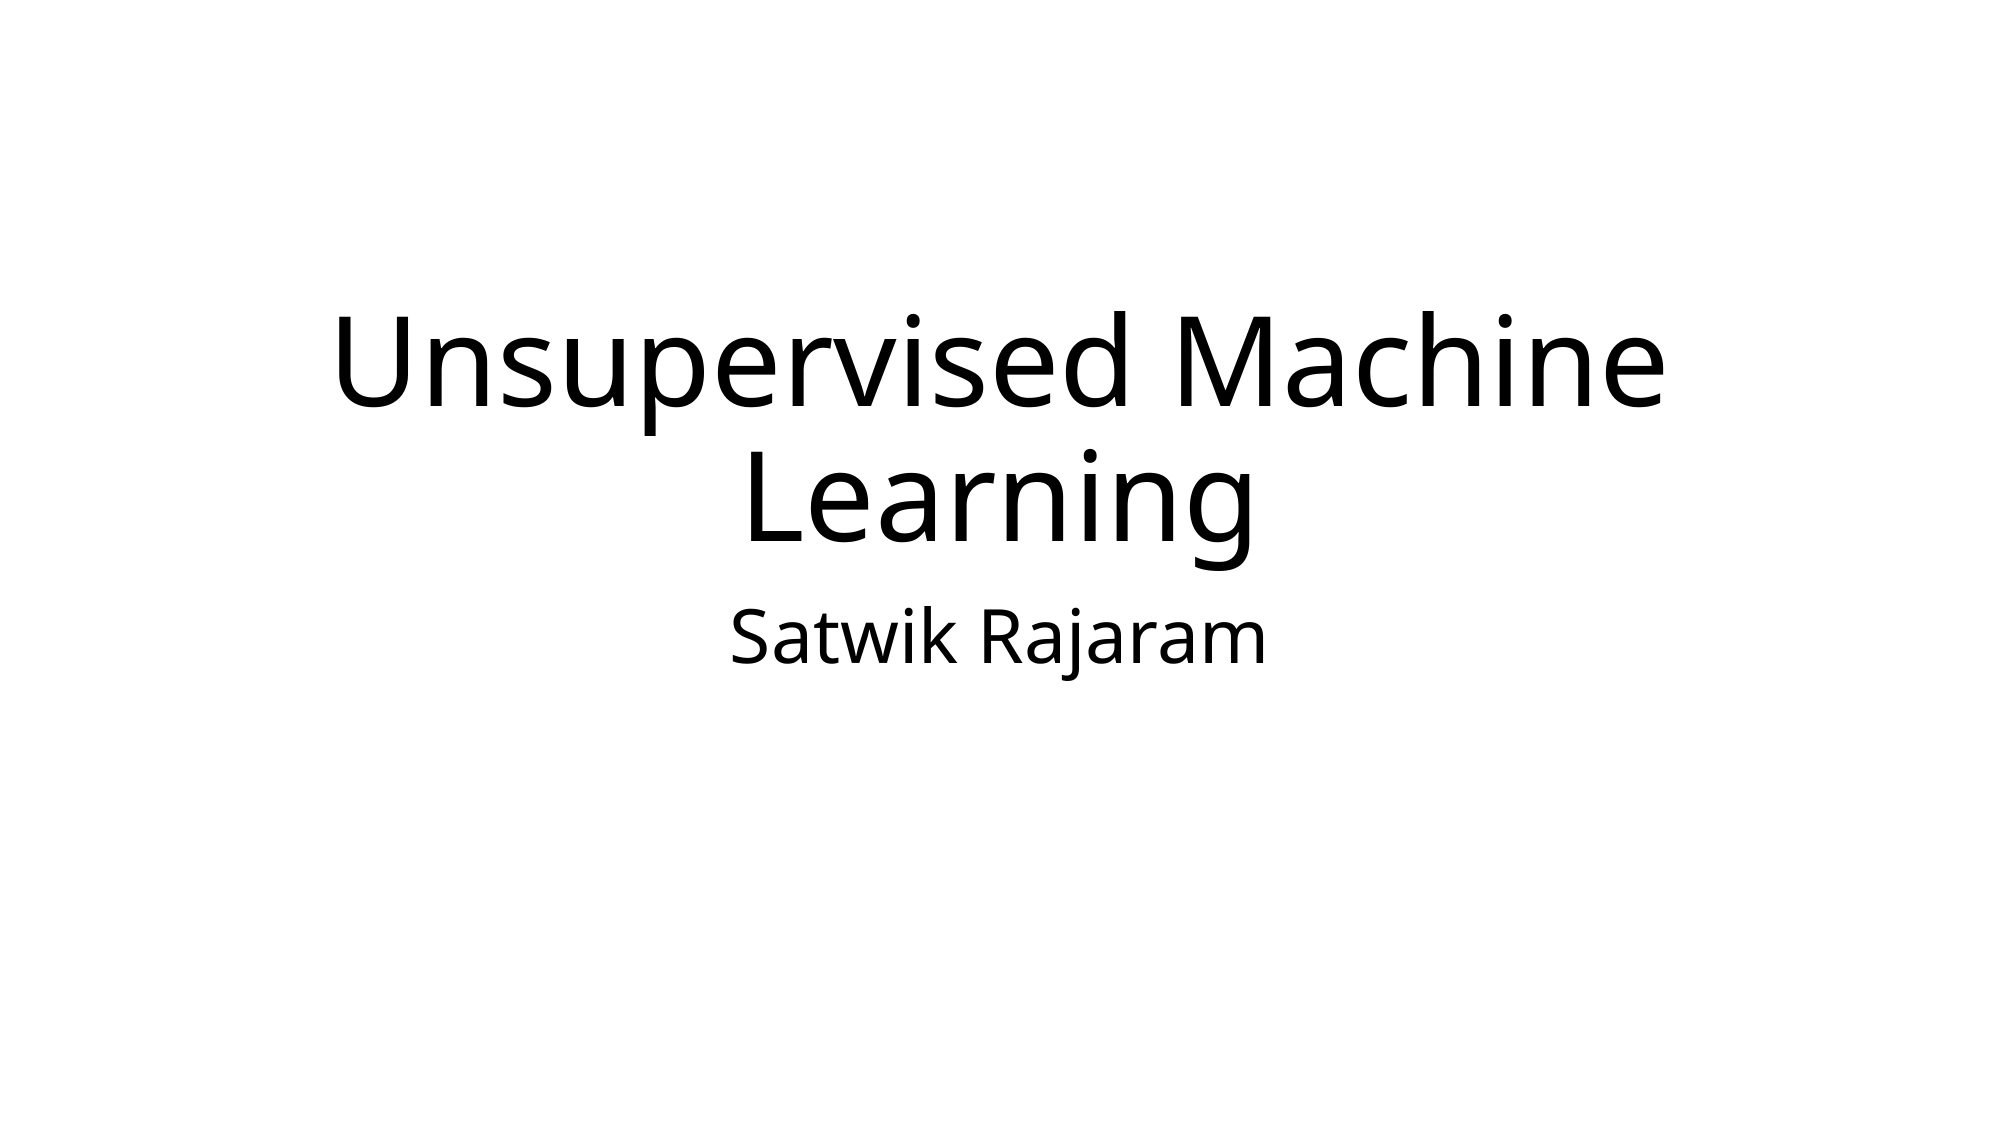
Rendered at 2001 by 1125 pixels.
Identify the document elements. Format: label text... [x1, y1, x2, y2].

title Unsupervised Machine Learning [249, 184, 1750, 576]
subtitle Satwik Rajaram [249, 590, 1750, 863]
